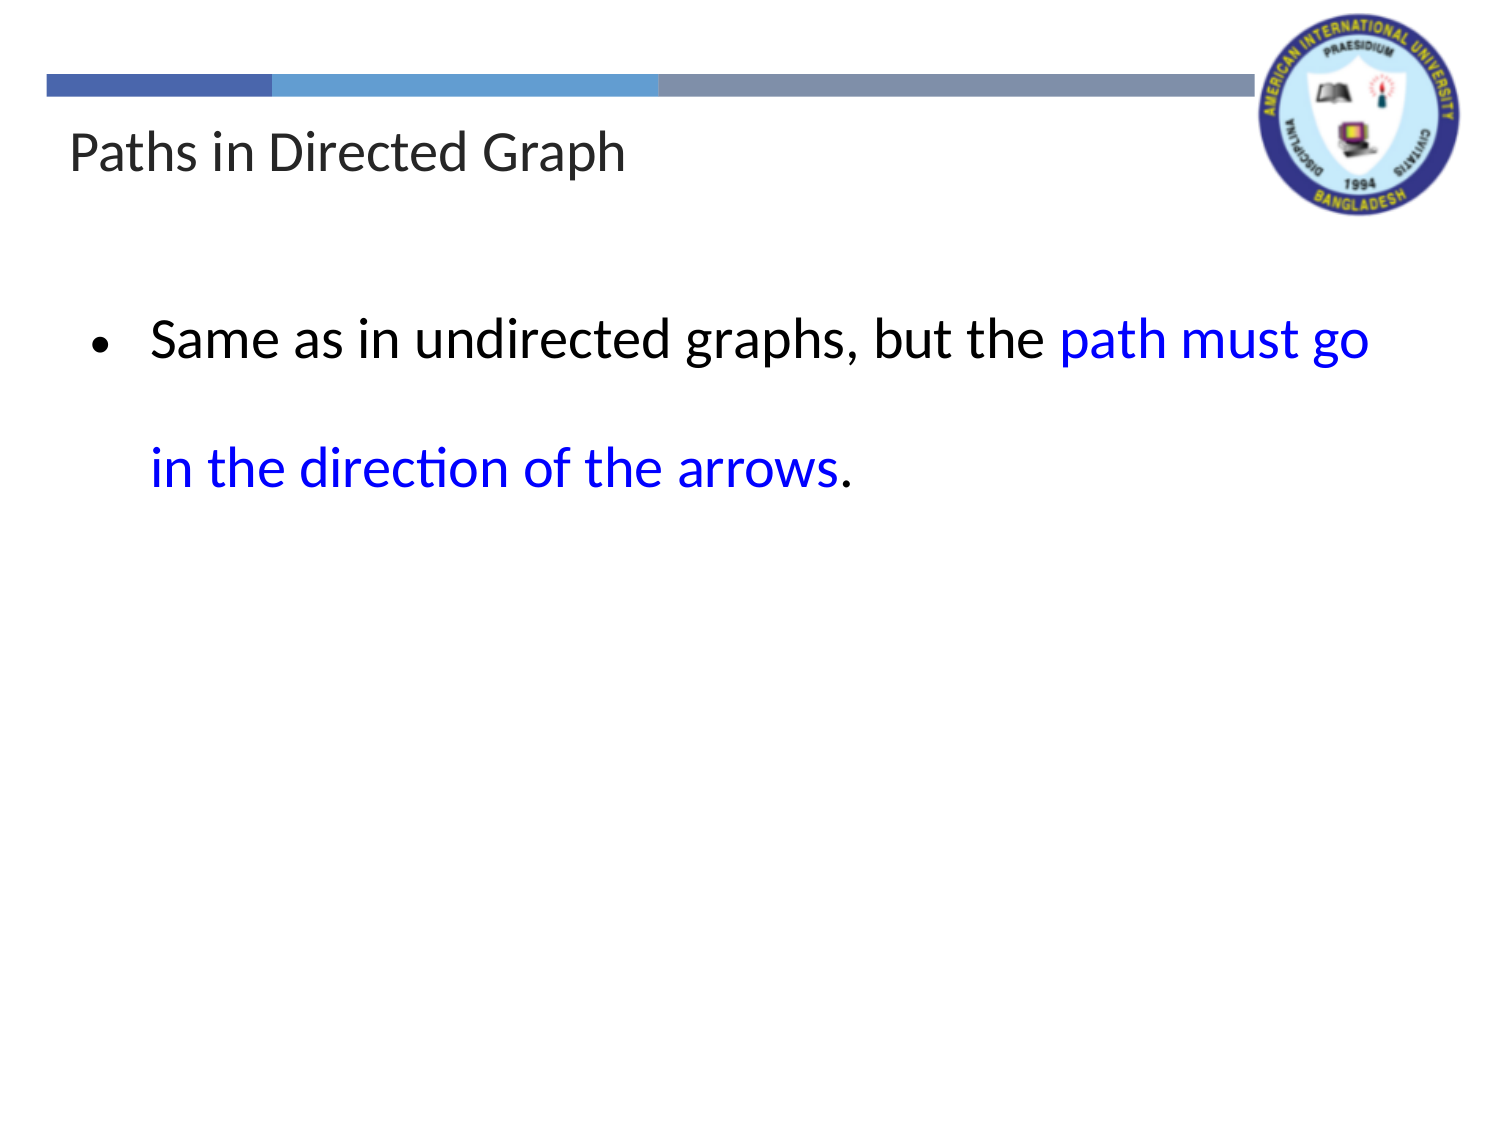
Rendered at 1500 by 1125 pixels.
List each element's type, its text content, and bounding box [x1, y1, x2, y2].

text_box Same as in undirected graphs, but the path must go in the direction of the arrows. [74, 307, 1425, 1050]
text_box Paths in Directed Graph [55, 119, 1129, 201]
picture [1254, 9, 1465, 221]
